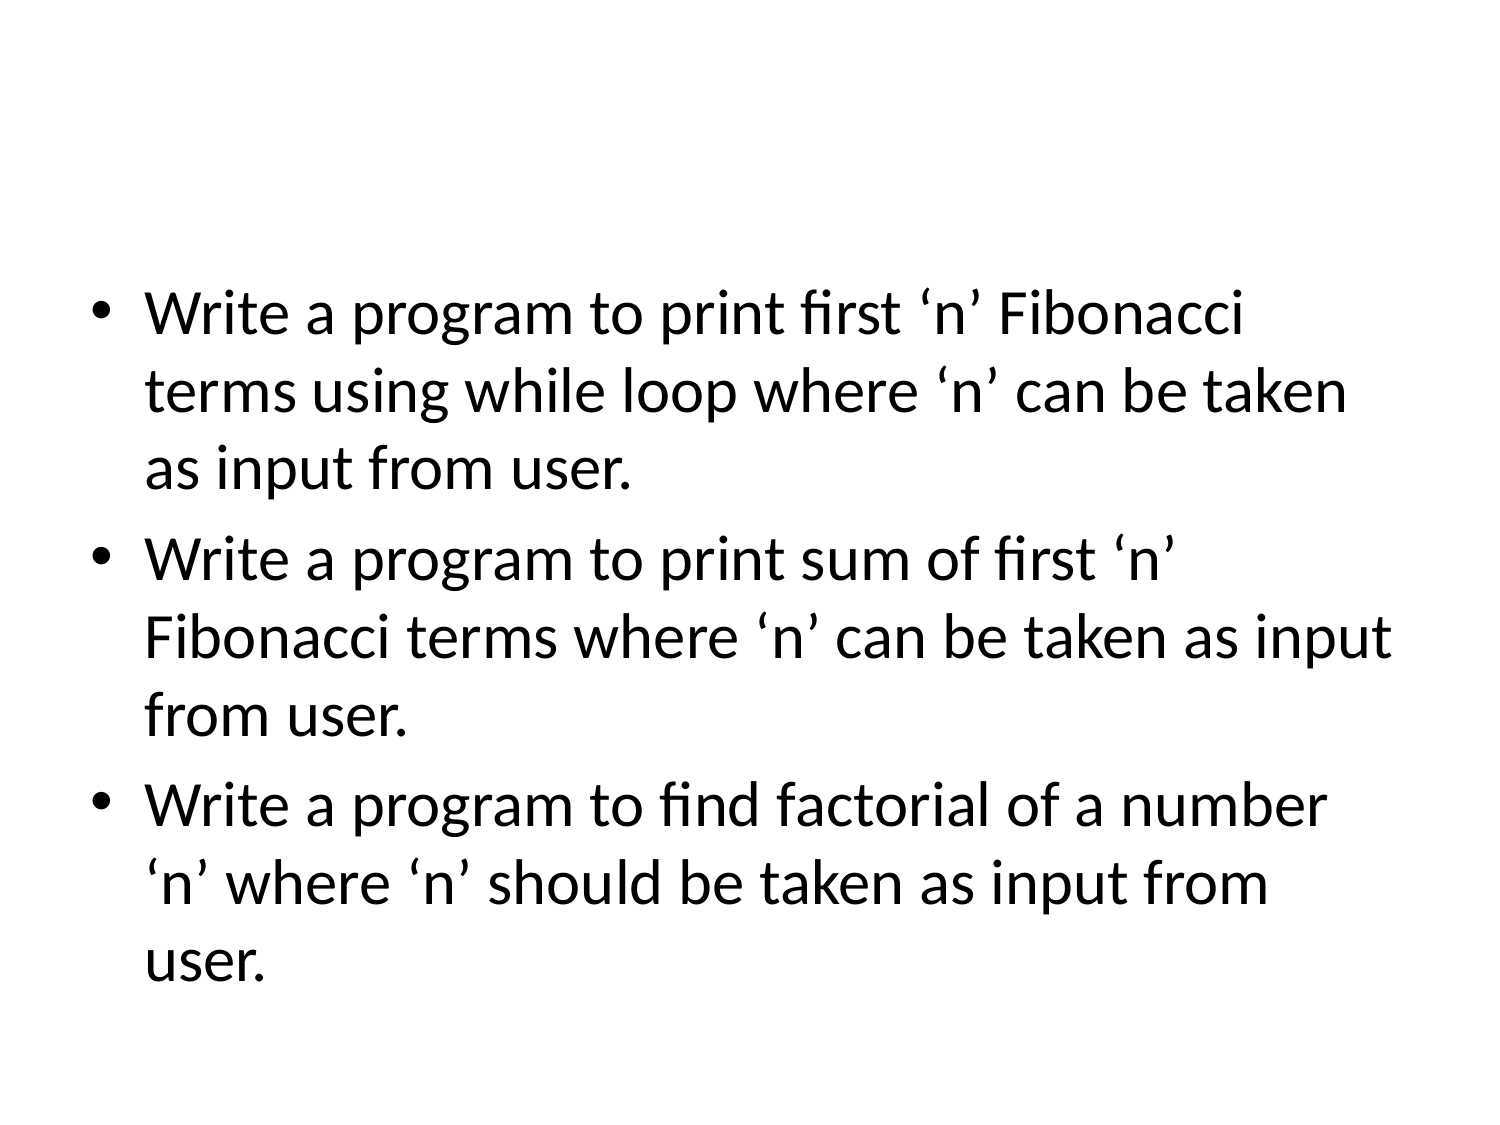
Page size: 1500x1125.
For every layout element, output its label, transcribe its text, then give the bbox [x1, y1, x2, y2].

list Write a program to print first ‘n’ Fibonacci terms using while loop where ‘n’ can be taken as input from user. Write a program to print sum of first ‘n’ Fibonacci terms where ‘n’ can be taken as input from user. Write a program to find factorial of a number ‘n’ where ‘n’ should be taken as input from user. [75, 262, 1425, 1005]
